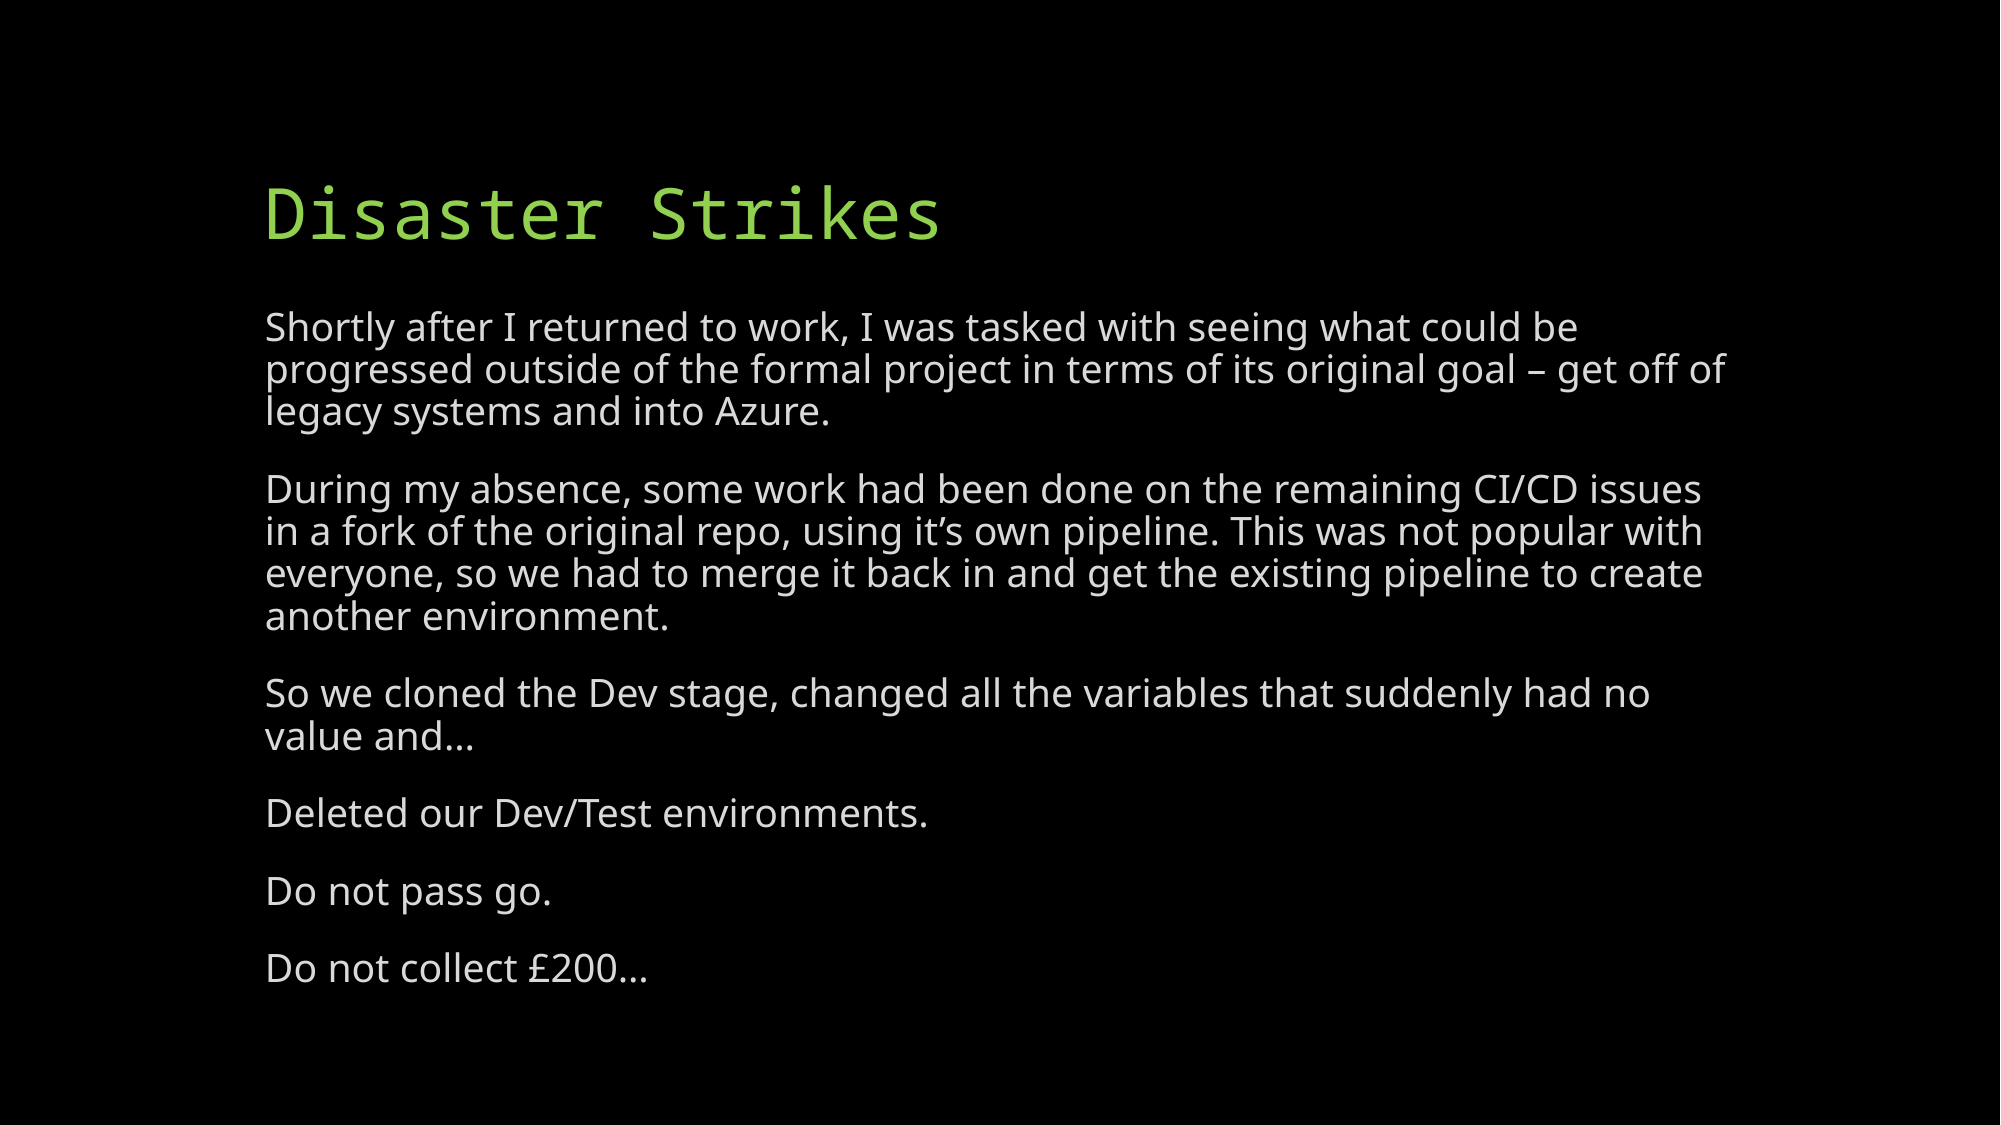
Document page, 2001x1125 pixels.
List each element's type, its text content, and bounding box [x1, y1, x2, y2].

title Disaster Strikes [249, 75, 1750, 263]
list Shortly after I returned to work, I was tasked with seeing what could be progressed outside of the formal project in terms of its original goal – get off of legacy systems and into Azure. During my absence, some work had been done on the remaining CI/CD issues in a fork of the original repo, using it’s own pipeline. This was not popular with everyone, so we had to merge it back in and get the existing pipeline to create another environment. So we cloned the Dev stage, changed all the variables that suddenly had no value and… Deleted our Dev/Test environments. Do not pass go. Do not collect £200… [249, 299, 1750, 1000]
